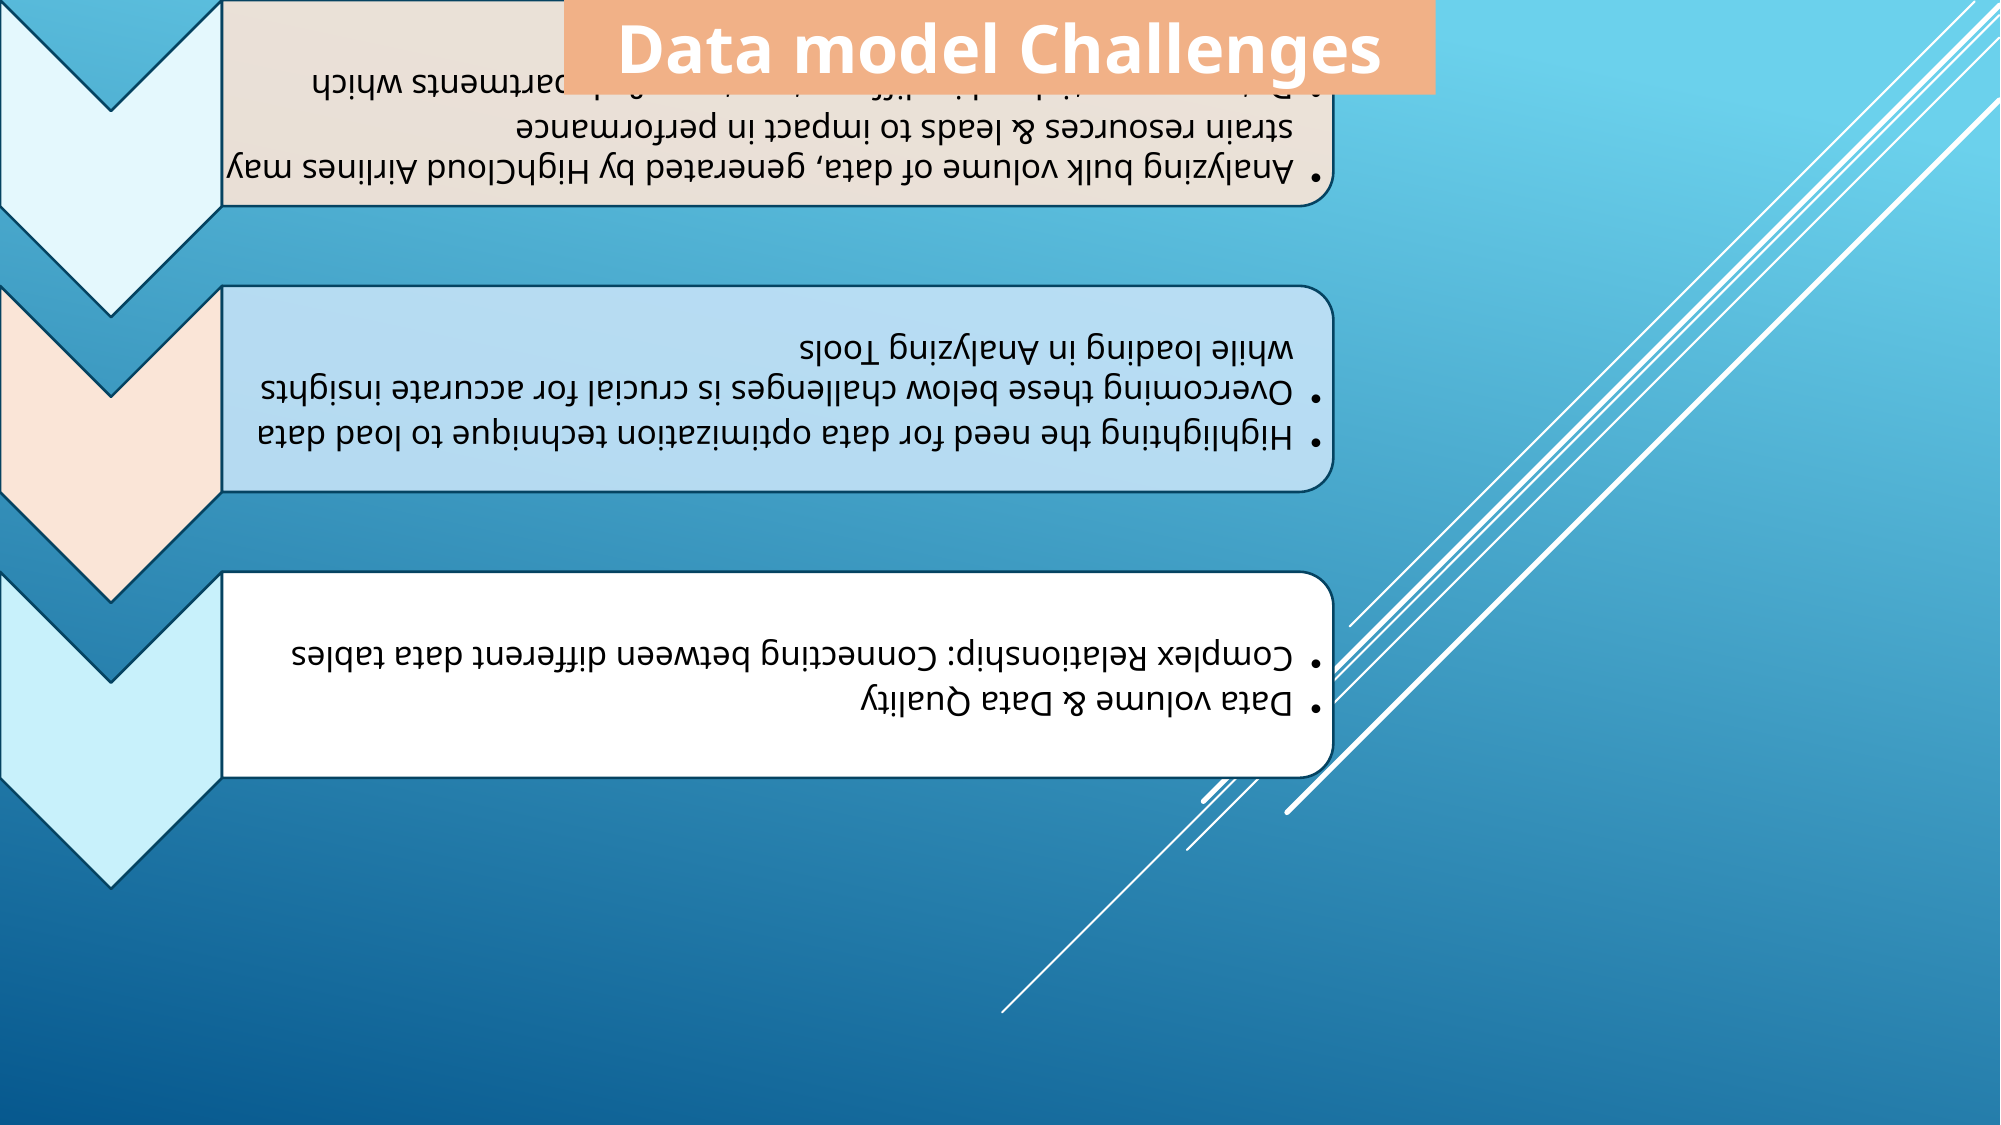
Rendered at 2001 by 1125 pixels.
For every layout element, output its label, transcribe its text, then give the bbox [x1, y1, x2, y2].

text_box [332, 117, 1667, 1008]
text_box Data model Challenges [564, 0, 1436, 95]
